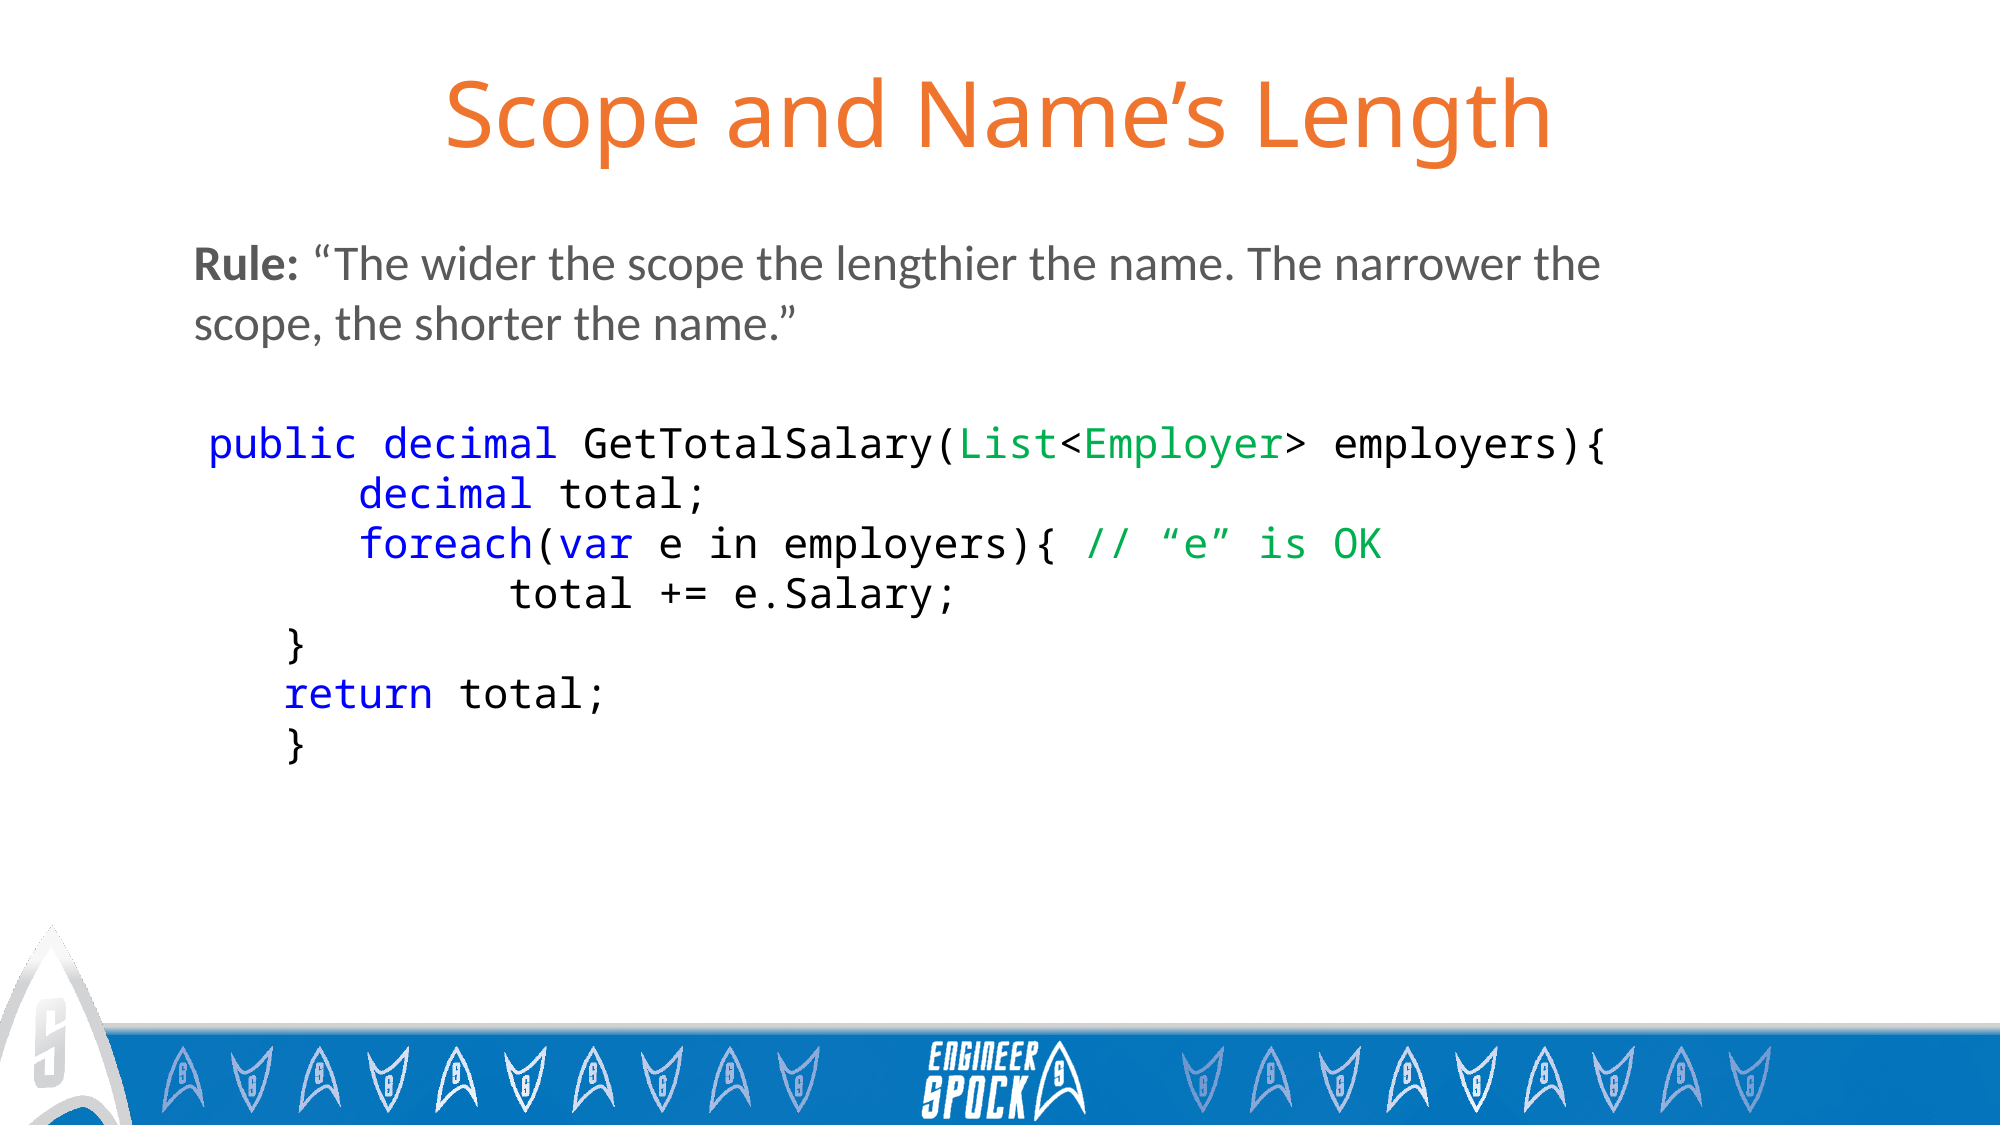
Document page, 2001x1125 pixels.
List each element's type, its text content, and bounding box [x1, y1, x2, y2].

text_box Rule: “The wider the scope the lengthier the name. The narrower the scope, the shorter the name.” [178, 223, 1653, 358]
title Scope and Name’s Length [137, 9, 1863, 227]
picture [0, 921, 2000, 1125]
text_box public decimal GetTotalSalary(List<Employer> employers){ decimal total; foreach(var e in employers){ // “e” is OK total += e.Salary; } return total; } [193, 409, 1694, 775]
